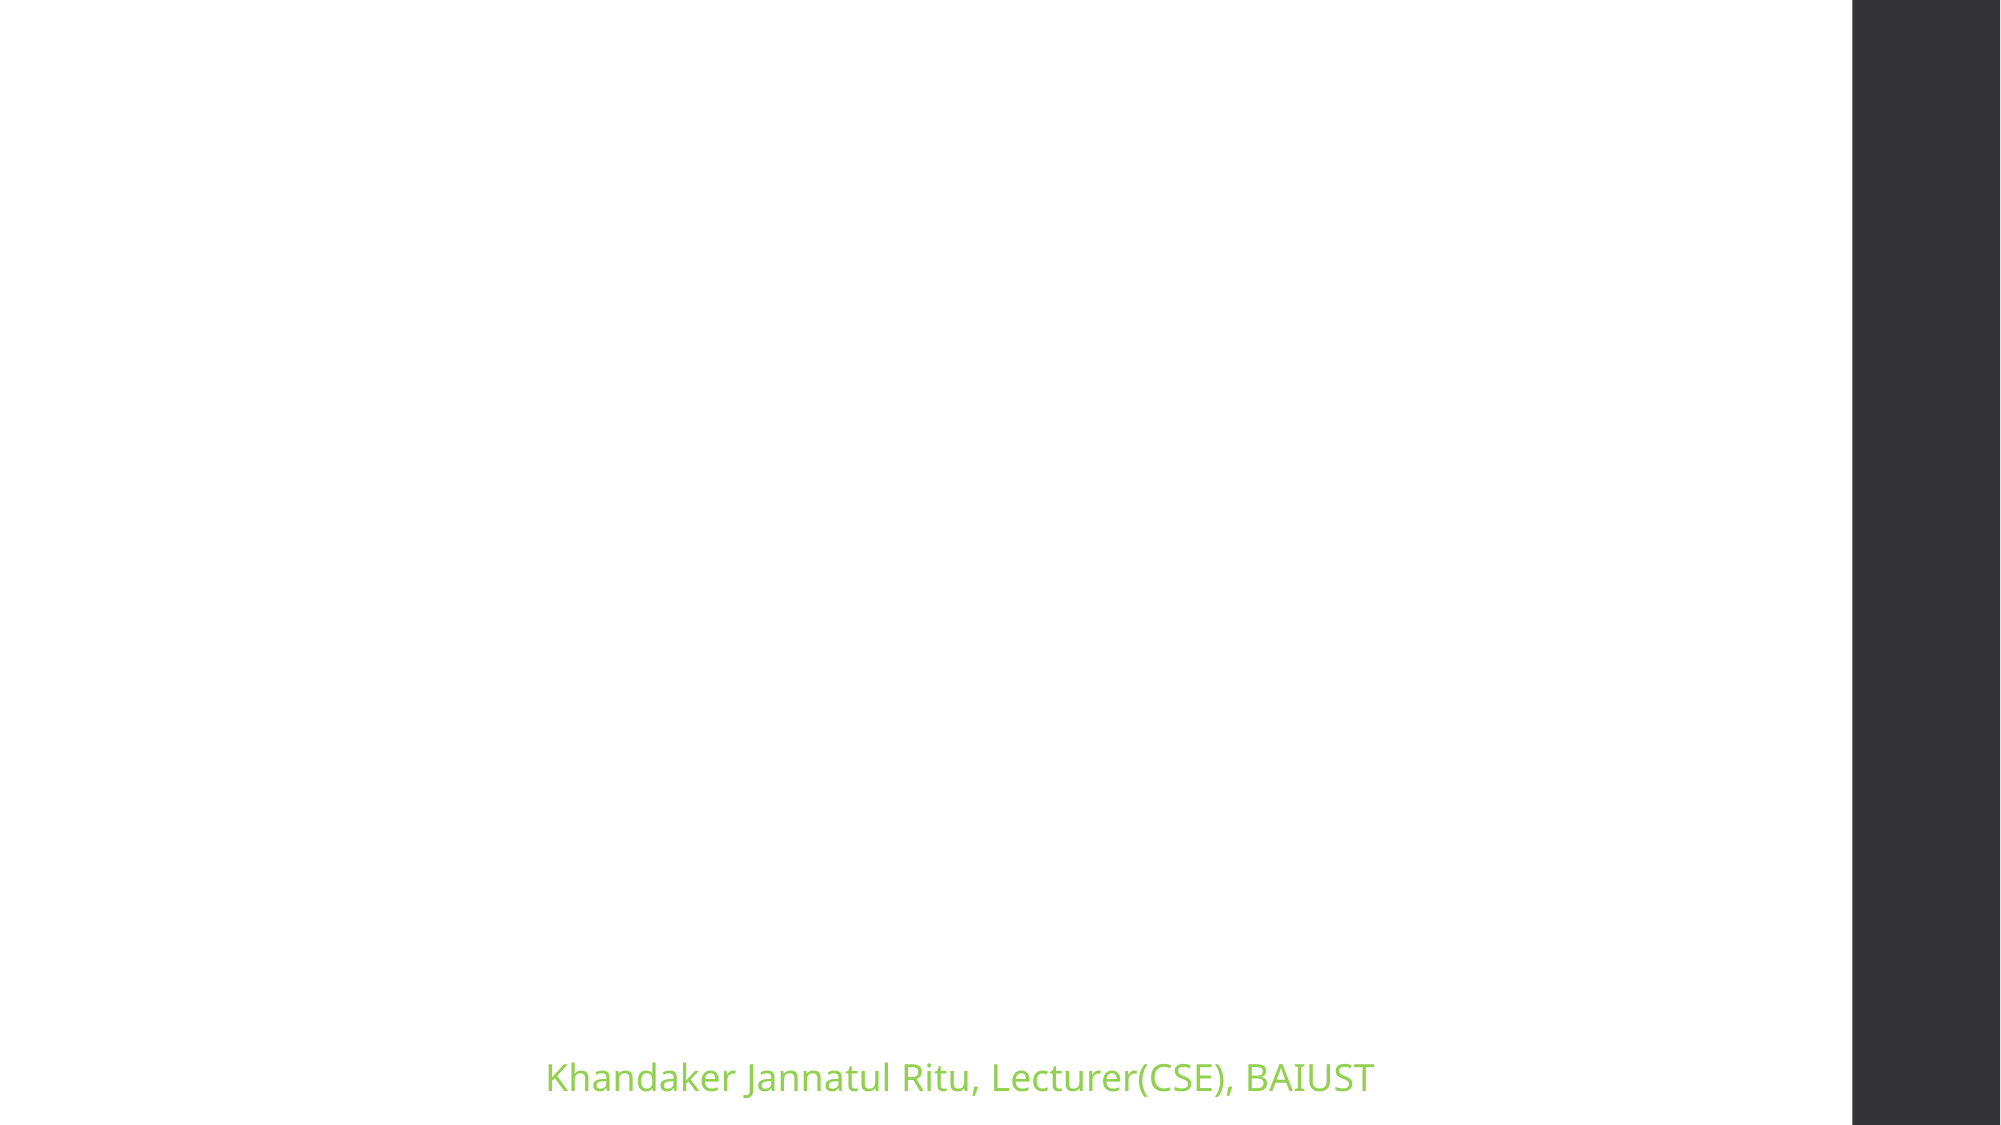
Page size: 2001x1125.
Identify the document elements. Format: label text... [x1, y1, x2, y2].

text_box Khandaker Jannatul Ritu, Lecturer(CSE), BAIUST [530, 1046, 1642, 1106]
